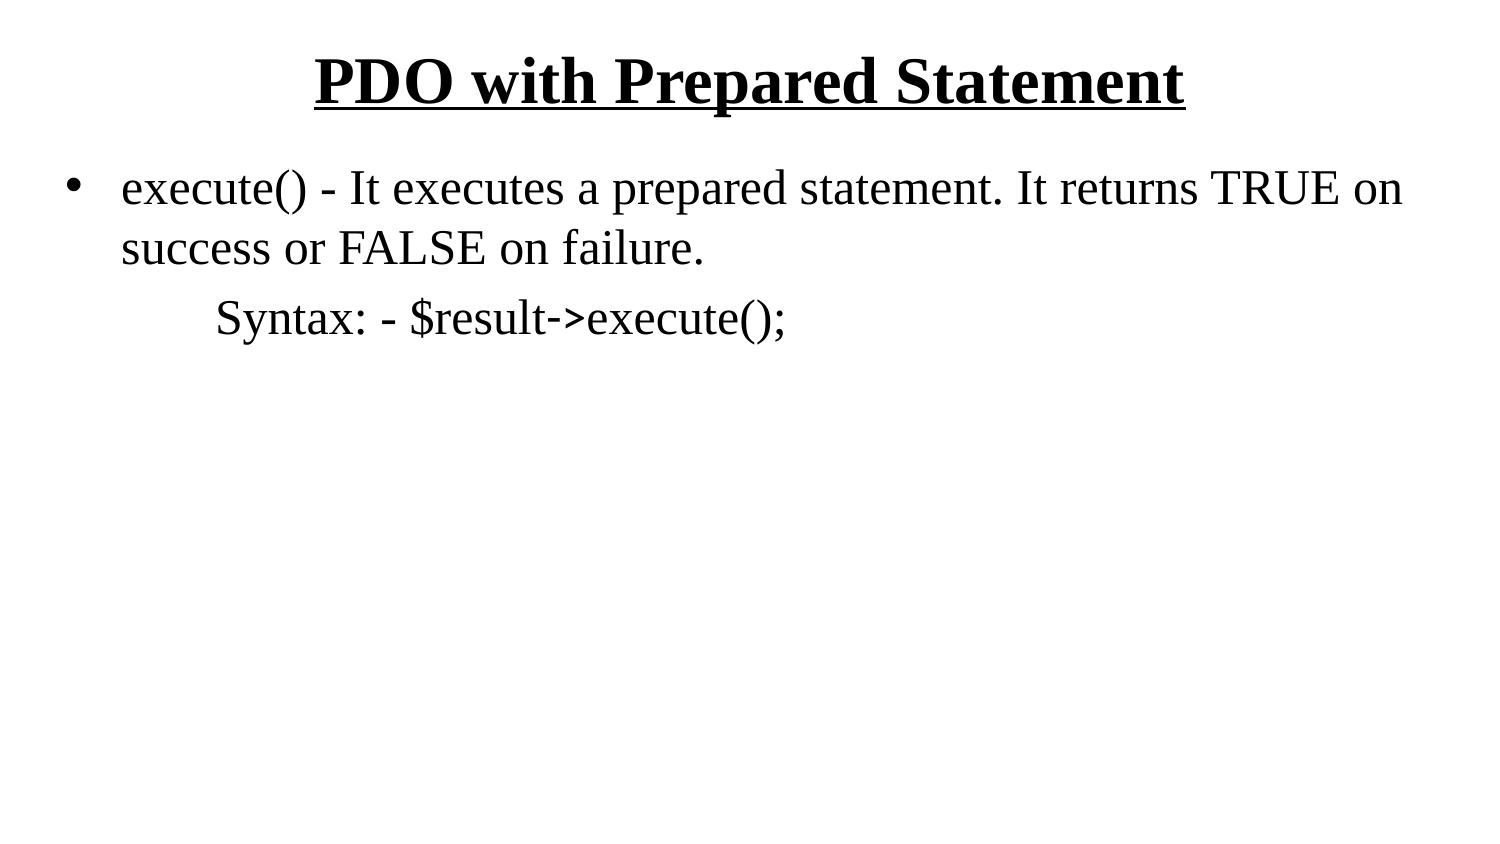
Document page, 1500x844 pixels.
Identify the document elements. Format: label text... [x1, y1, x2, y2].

list execute() - It executes a prepared statement. It returns TRUE on success or FALSE on failure. Syntax: - $result->execute(); [50, 146, 1463, 785]
title PDO with Prepared Statement [75, 6, 1425, 146]
